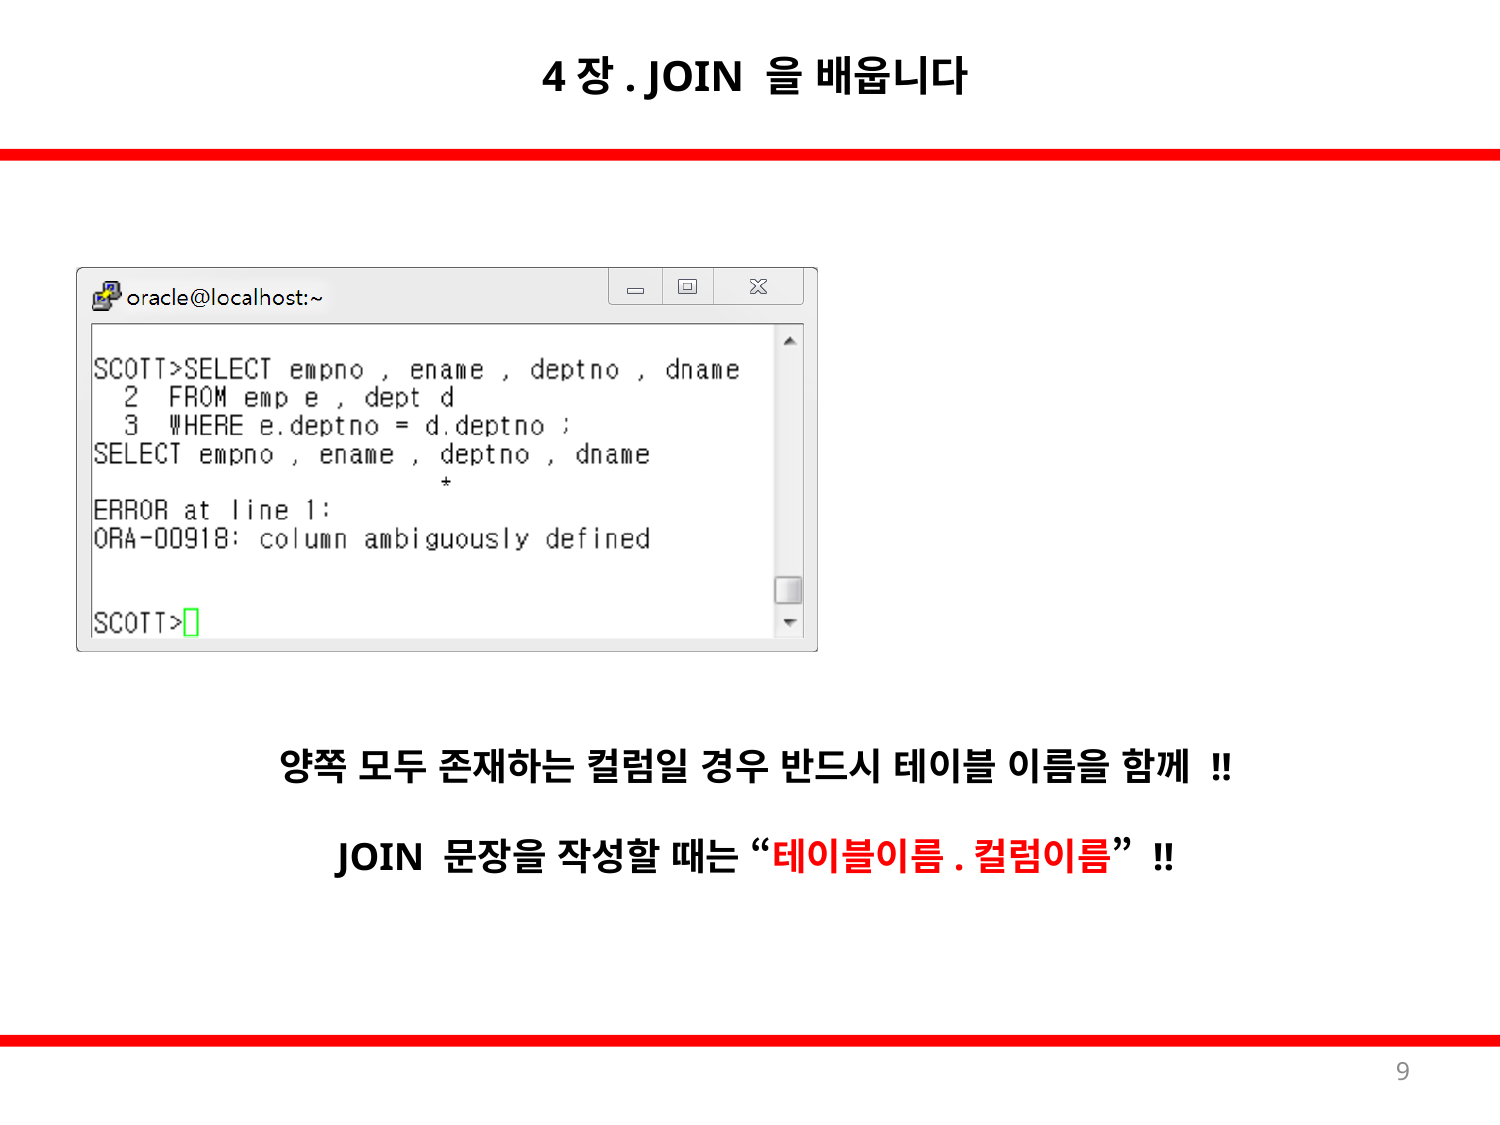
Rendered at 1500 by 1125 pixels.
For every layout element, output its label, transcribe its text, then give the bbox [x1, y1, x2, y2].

text_box 양쪽 모두 존재하는 컬럼일 경우 반드시 테이블 이름을 함께 !! JOIN 문장을 작성할 때는 “테이블이름.컬럼이름” !! [145, 714, 1366, 907]
text_box [0, 1033, 1500, 1049]
text_box 4장. JOIN 을 배웁니다 [252, 0, 1260, 151]
picture [76, 266, 818, 652]
text_box [0, 147, 1500, 163]
slide_number 9 [1074, 1042, 1425, 1103]
